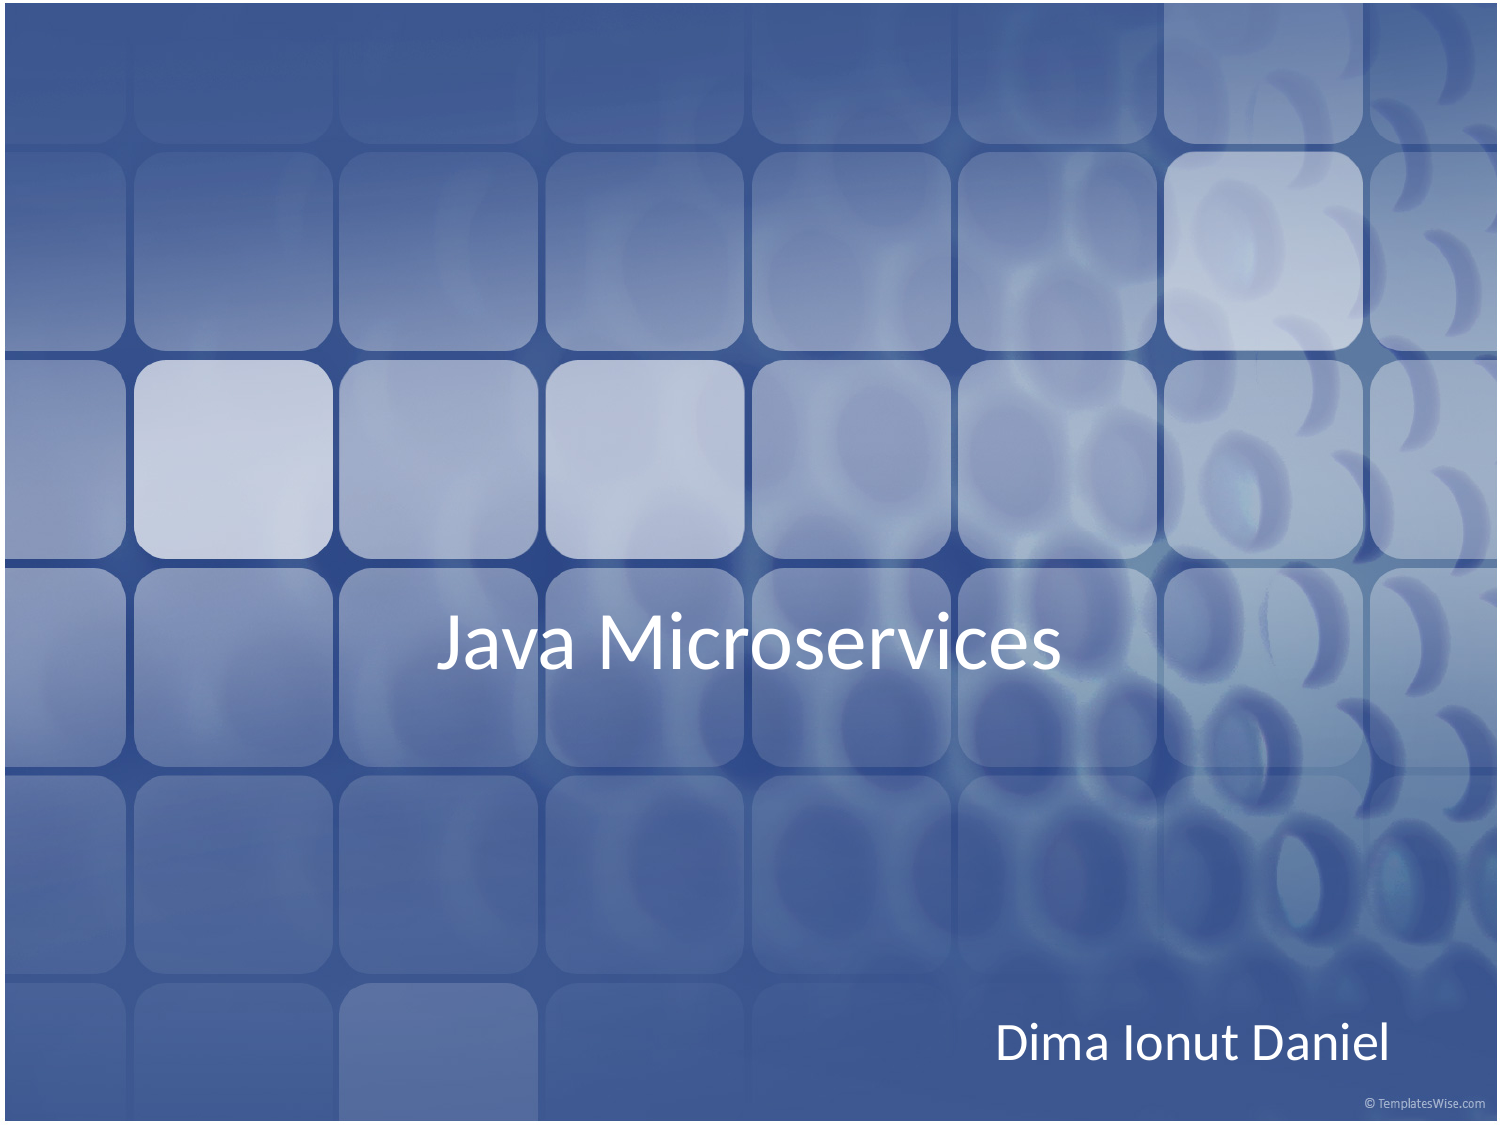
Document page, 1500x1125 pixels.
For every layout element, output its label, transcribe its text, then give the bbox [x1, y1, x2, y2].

title Java Microservices [112, 553, 1388, 720]
picture [0, 0, 1500, 1125]
subtitle Dima Ionut Daniel [937, 998, 1451, 1101]
